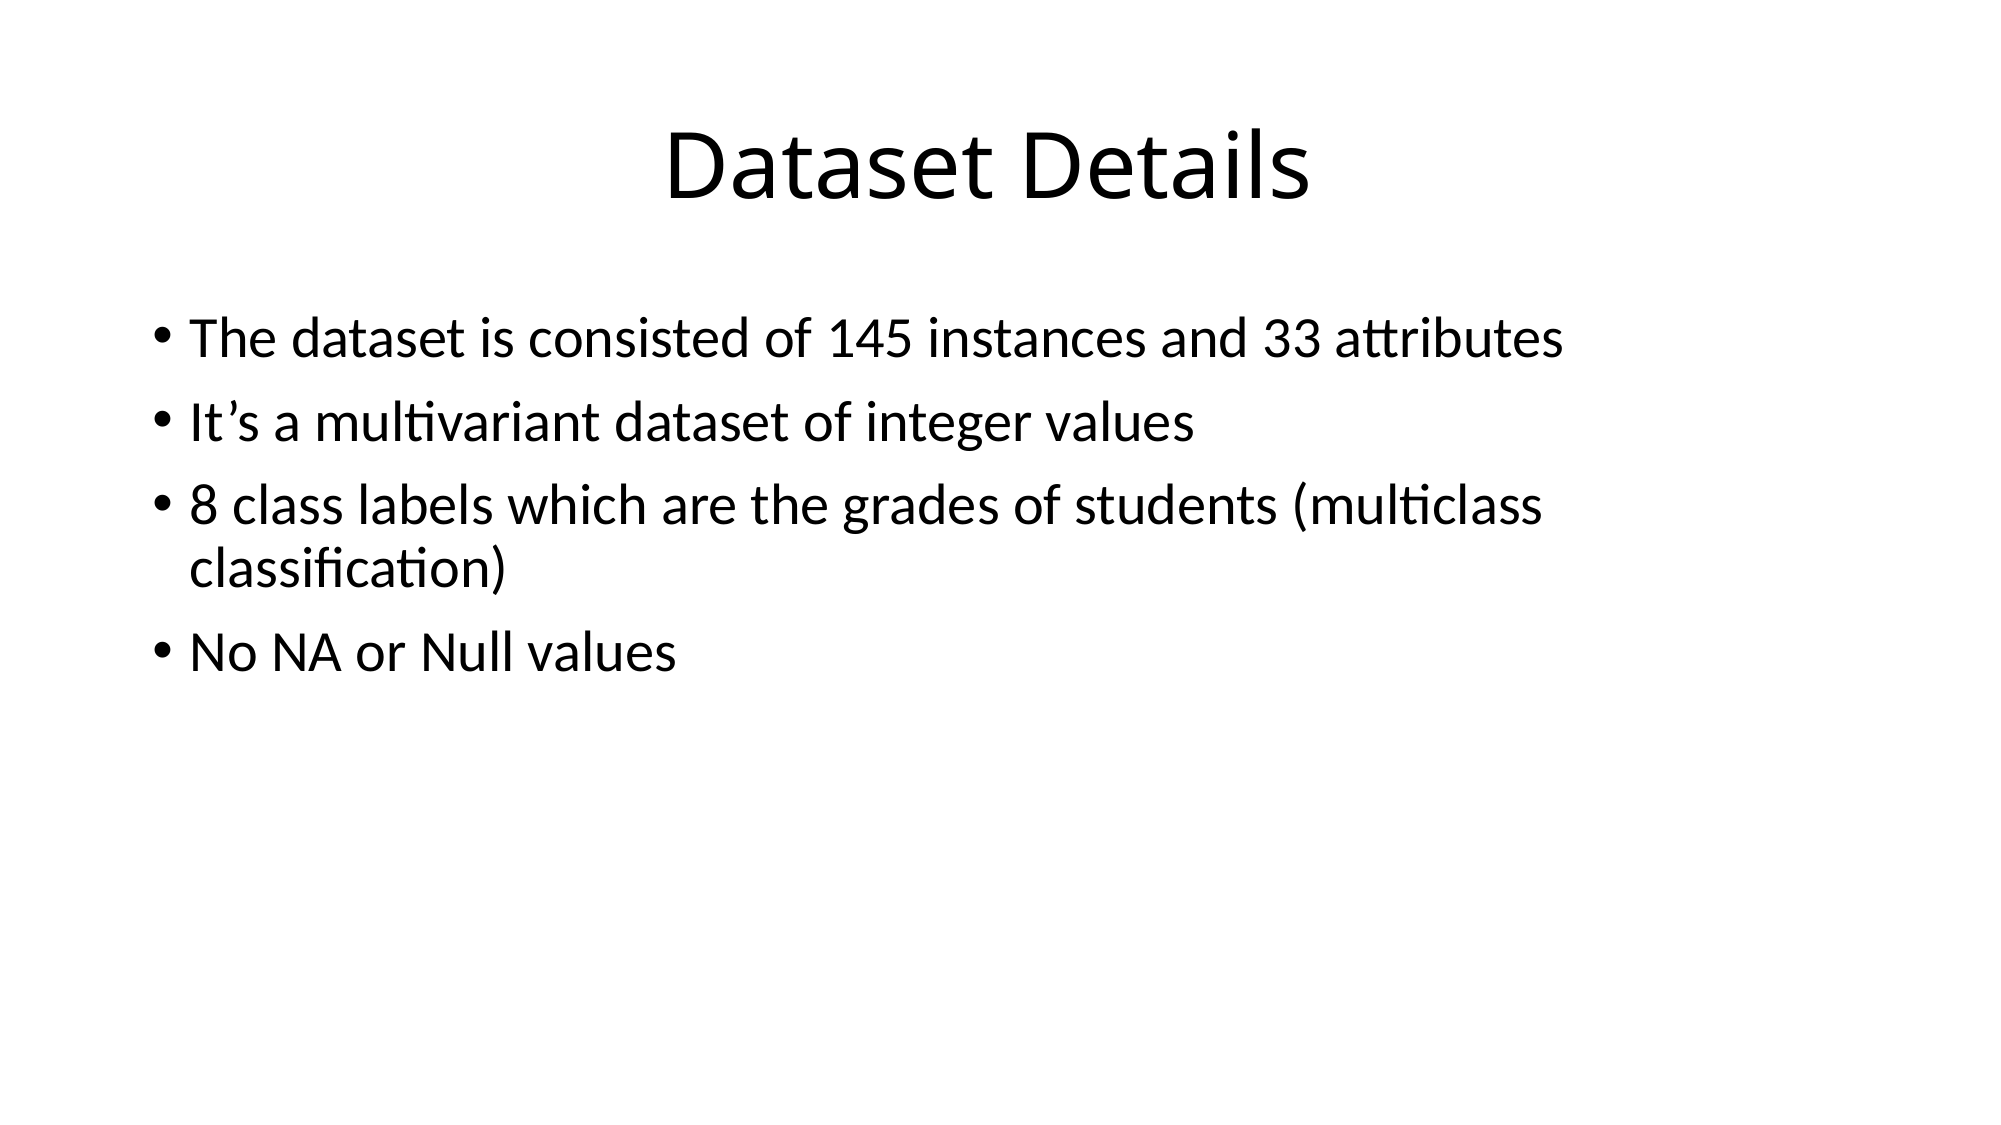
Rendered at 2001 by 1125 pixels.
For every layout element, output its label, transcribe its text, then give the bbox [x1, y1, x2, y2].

title Dataset Details [137, 59, 1863, 278]
list The dataset is consisted of 145 instances and 33 attributes It’s a multivariant dataset of integer values 8 class labels which are the grades of students (multiclass classification) No NA or Null values [137, 299, 1863, 1014]
